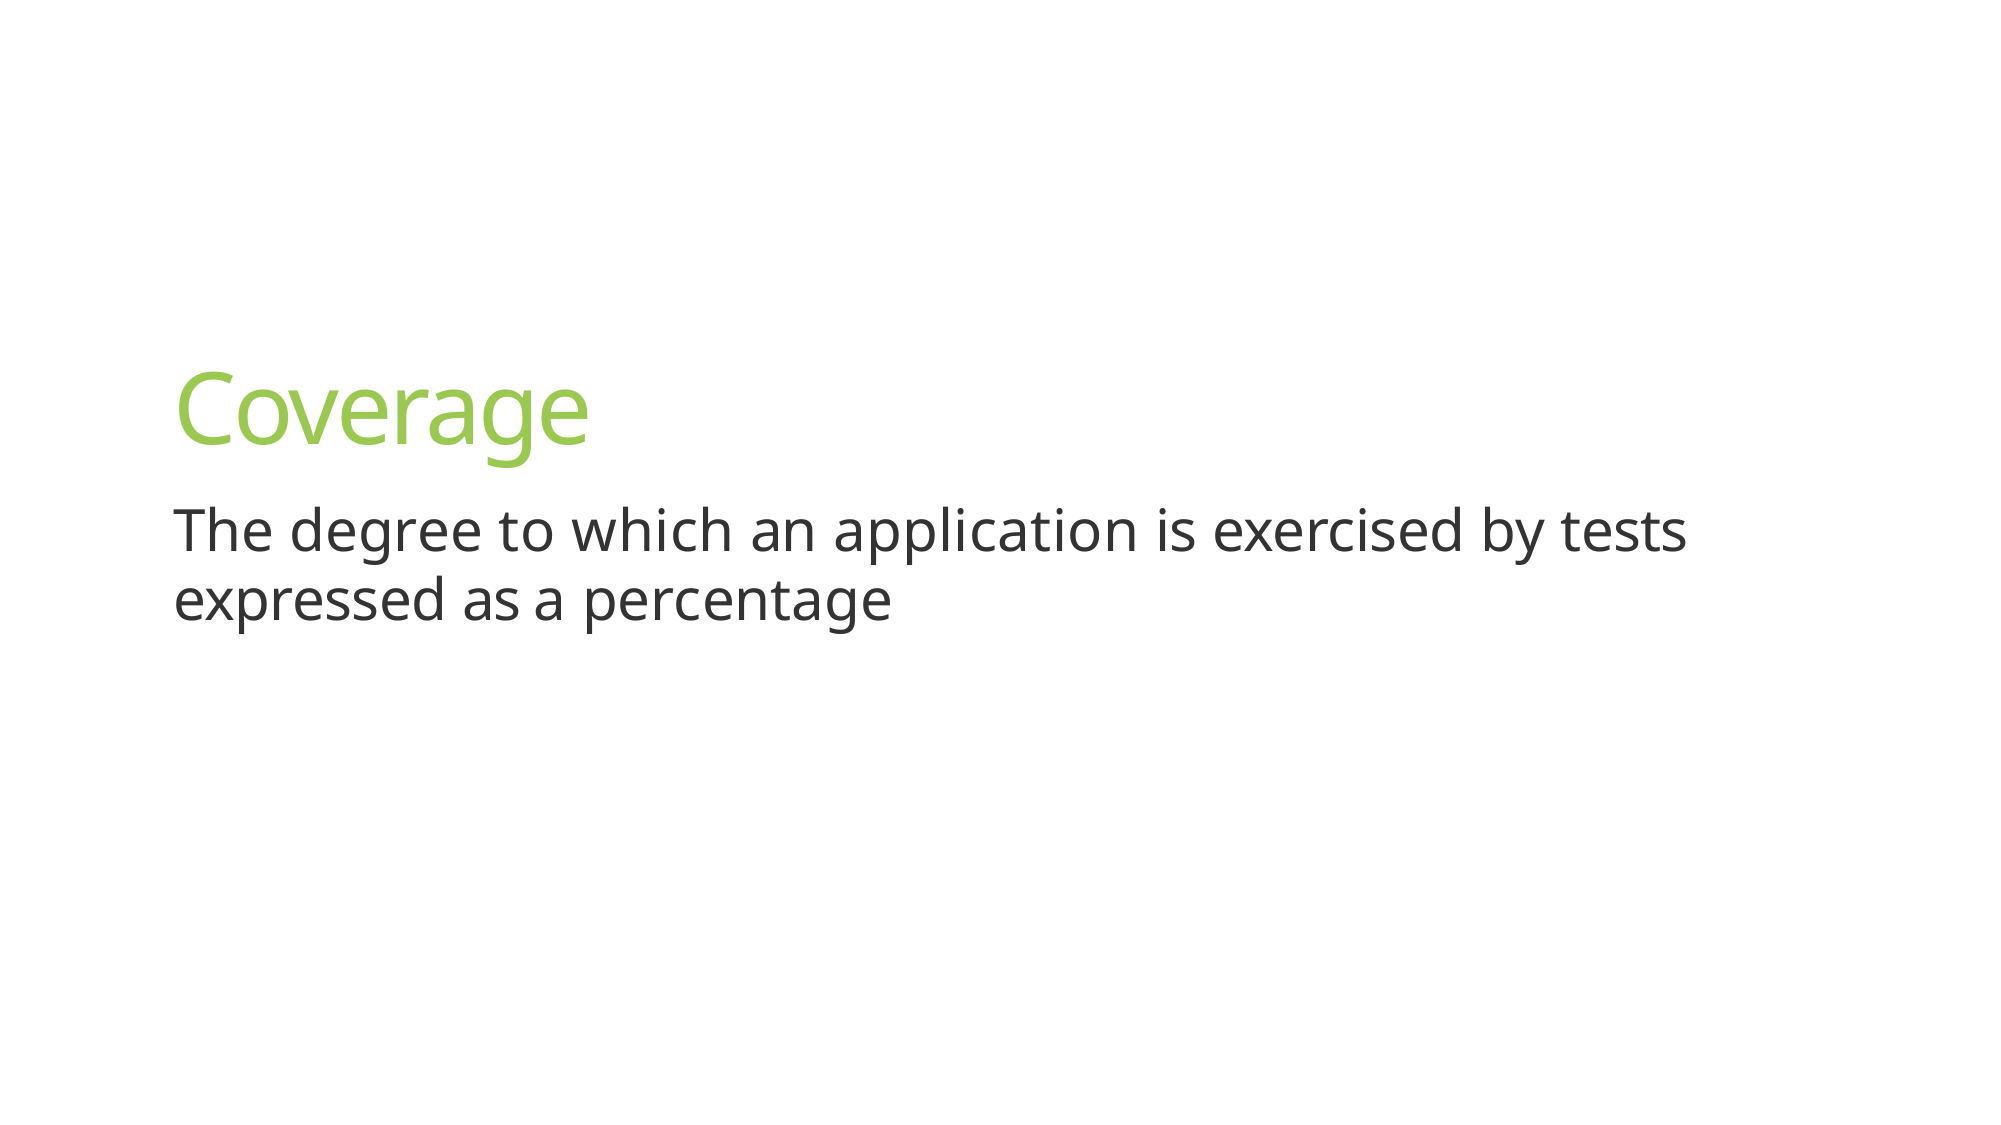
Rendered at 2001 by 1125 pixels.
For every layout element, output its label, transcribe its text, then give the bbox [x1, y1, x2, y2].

text_box The degree to which an application is exercised by tests expressed as a percentage [171, 489, 1794, 632]
text_box Coverage [171, 342, 626, 465]
